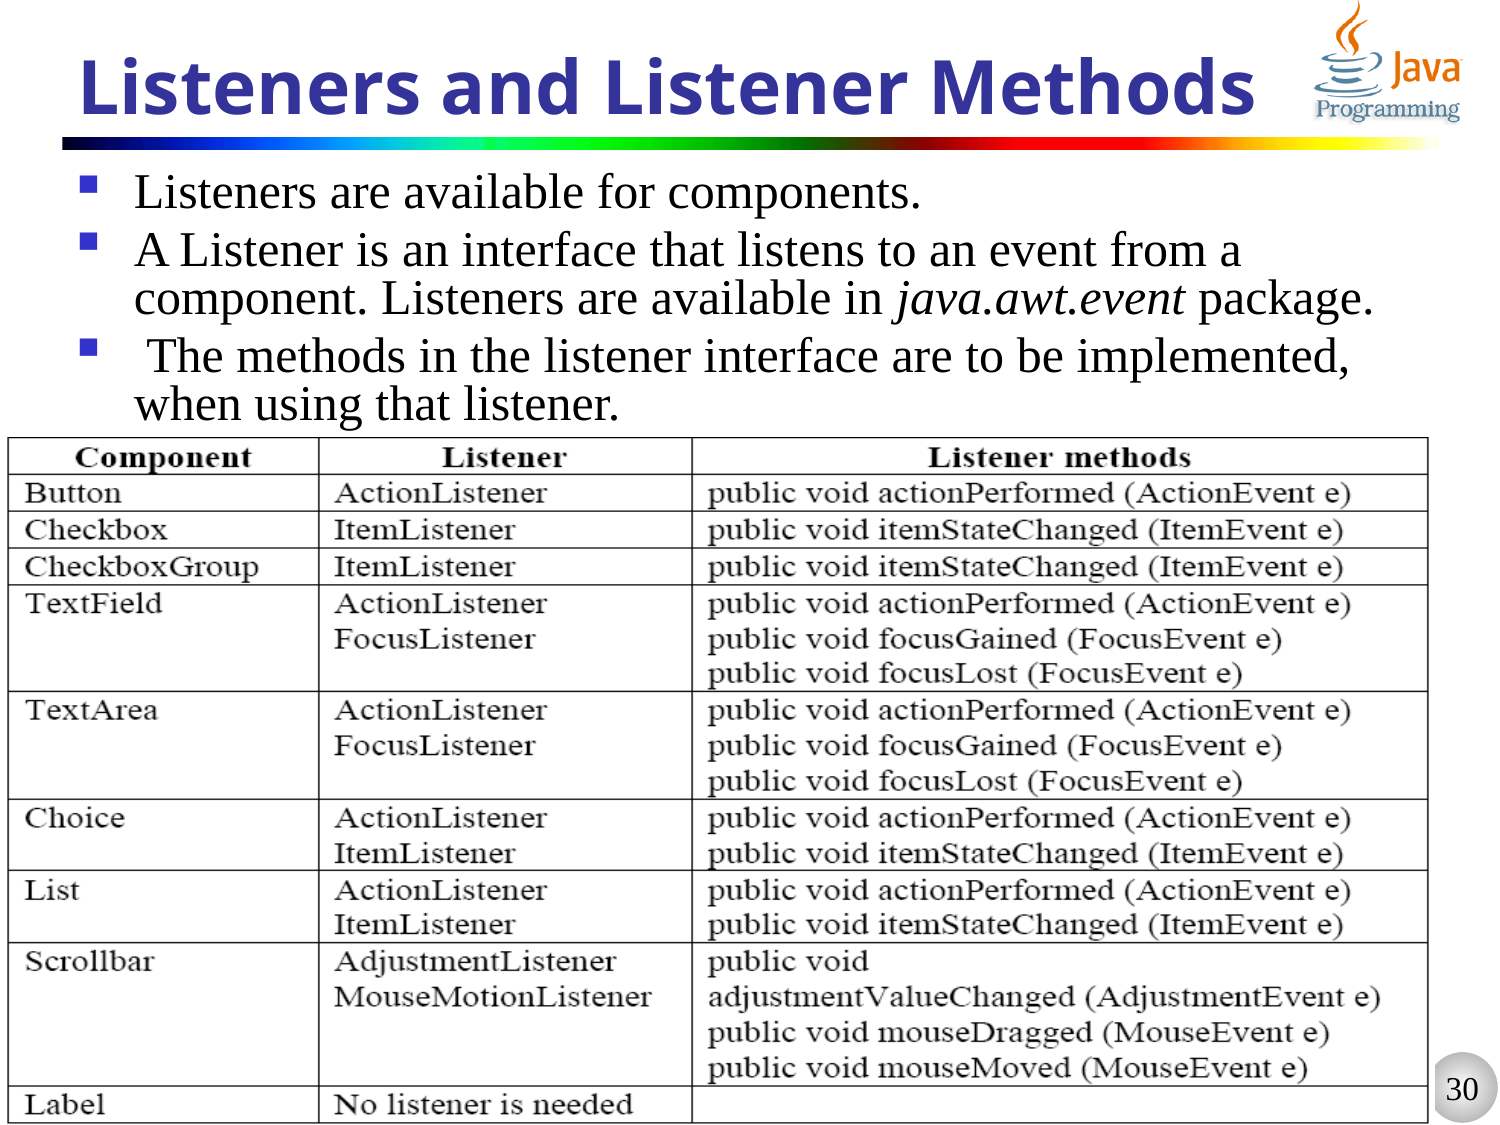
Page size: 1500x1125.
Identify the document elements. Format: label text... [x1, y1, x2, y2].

picture [1312, 0, 1463, 125]
picture [62, 138, 355, 150]
picture [382, 138, 1438, 150]
picture [0, 437, 1435, 1125]
list Listeners are available for components. A Listener is an interface that listens to an event from a component. Listeners are available in java.awt.event package. The methods in the listener interface are to be implemented, when using that listener. [62, 162, 1438, 442]
title Listeners and Listener Methods [62, 37, 1438, 138]
